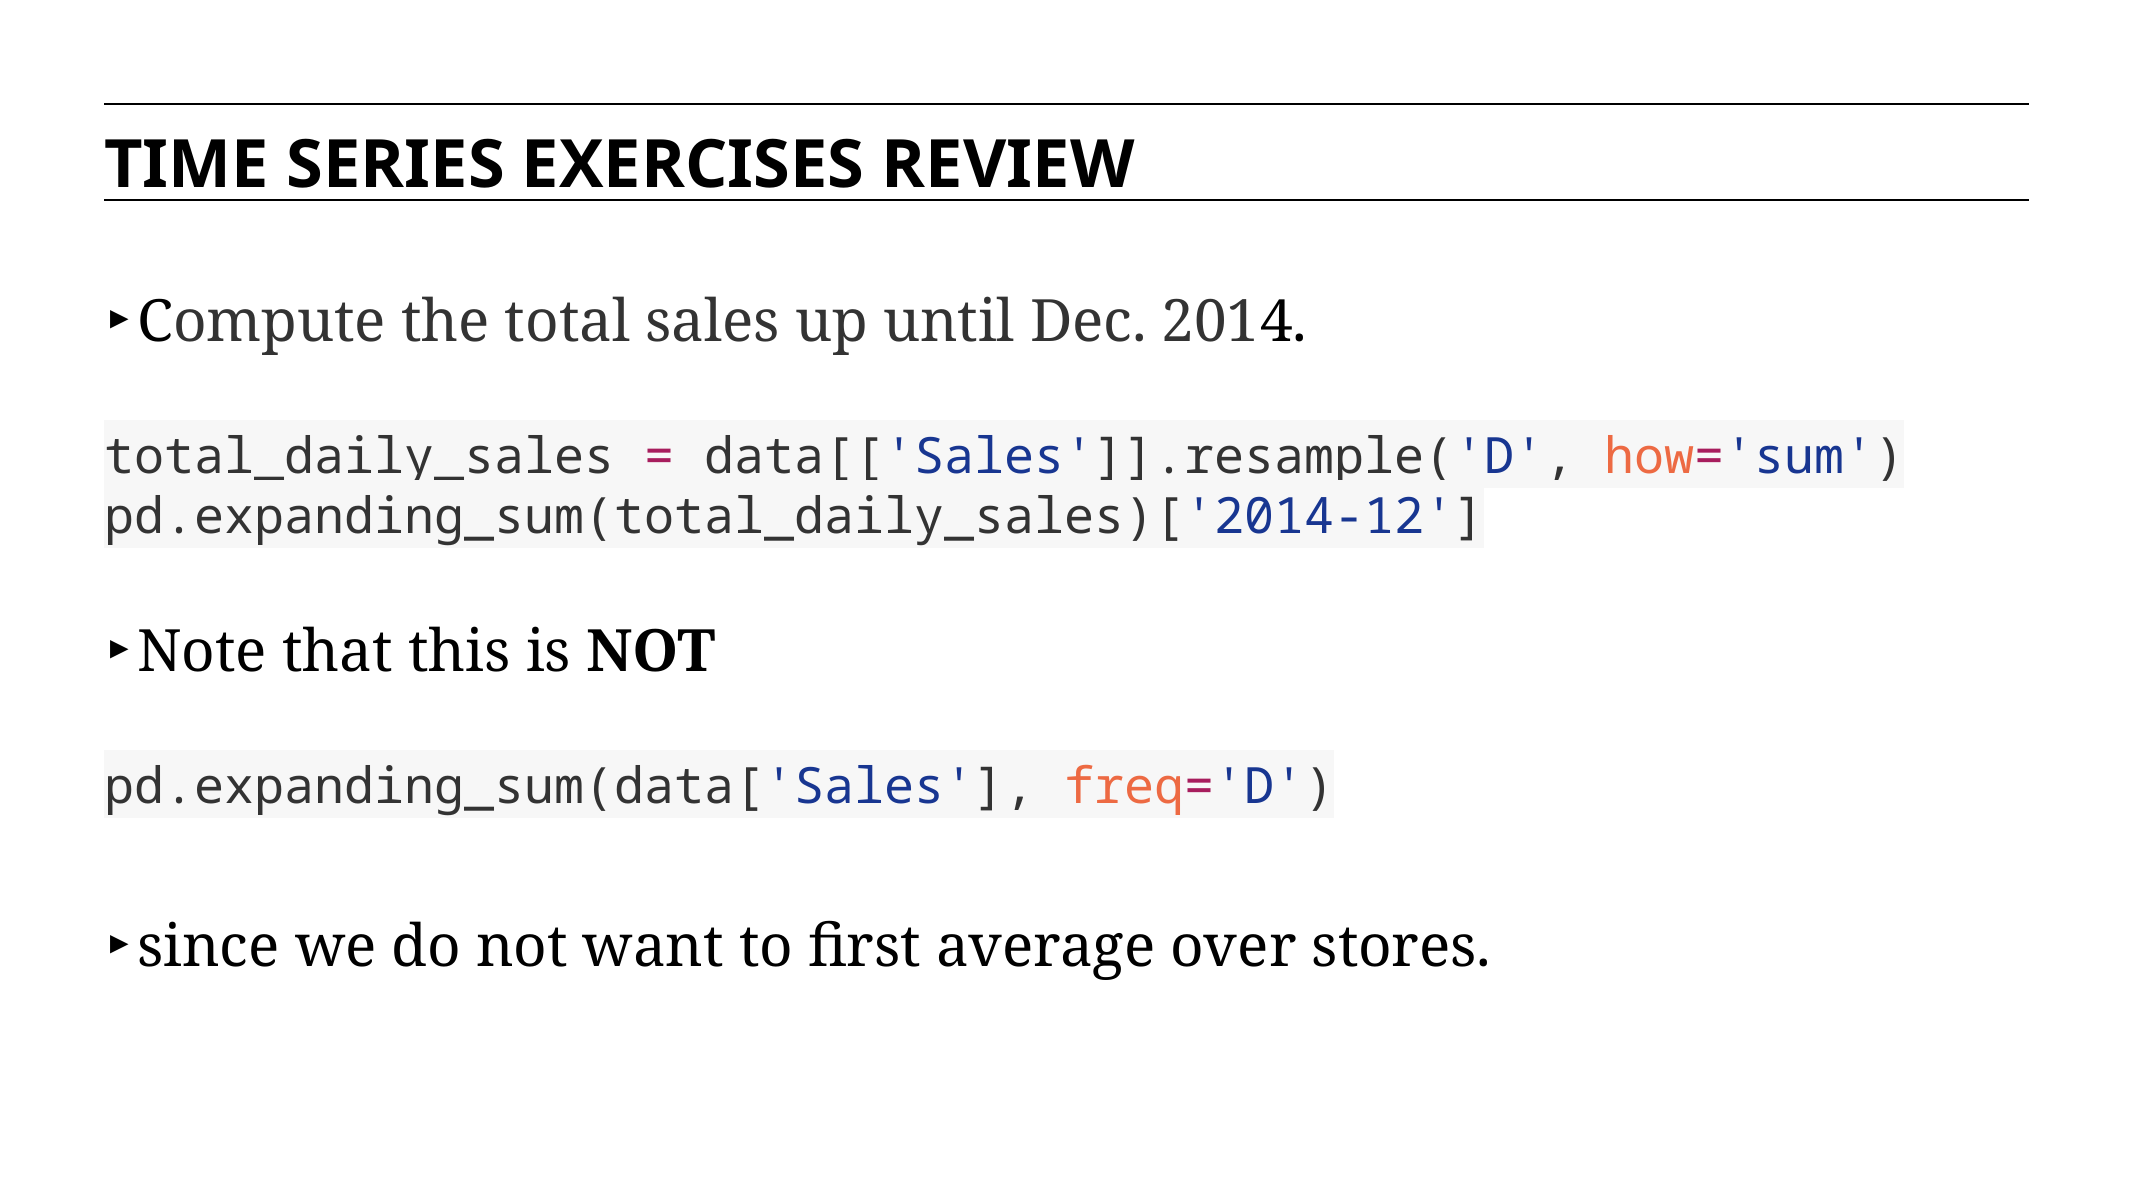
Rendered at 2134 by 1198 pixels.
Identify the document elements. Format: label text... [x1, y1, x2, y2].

list Compute the total sales up until Dec. 2014. total_daily_sales = data[['Sales']].resample('D', how='sum') pd.expanding_sum(total_daily_sales)['2014-12'] Note that this is NOT pd.expanding_sum(data['Sales'], freq='D') since we do not want to first average over stores. [104, 213, 2030, 839]
text_box TIME SERIES EXERCISES REVIEW [104, 120, 2030, 192]
